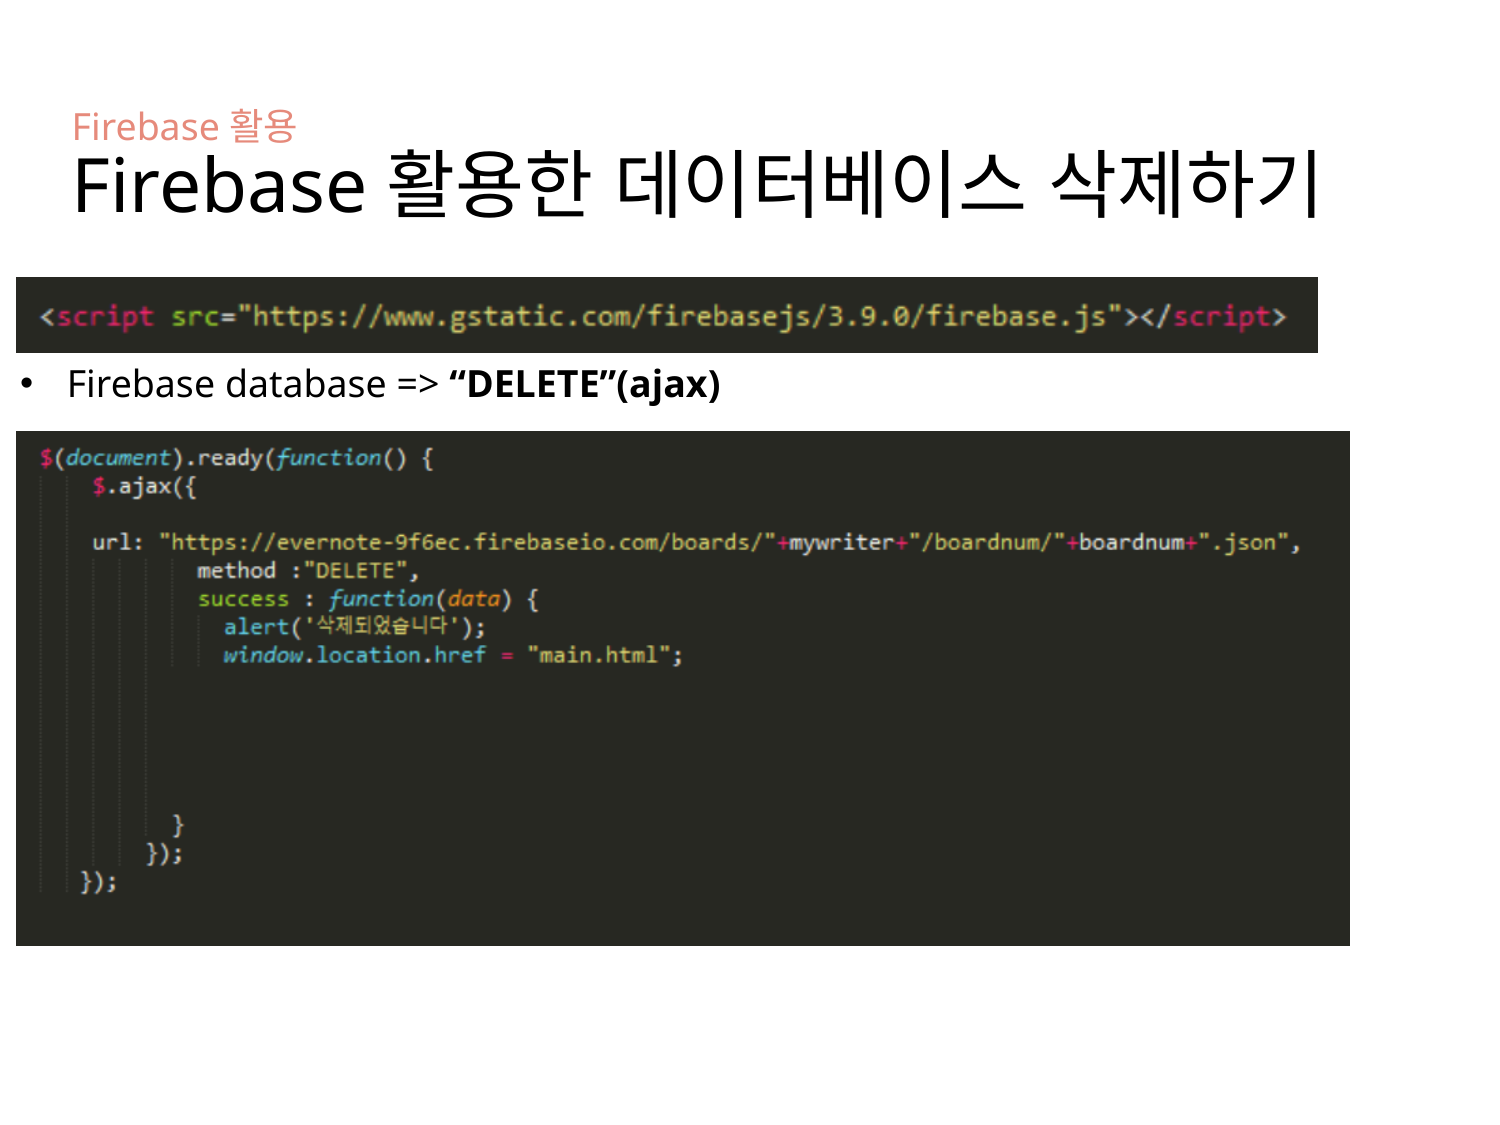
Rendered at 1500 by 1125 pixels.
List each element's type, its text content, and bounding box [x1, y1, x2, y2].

text_box Firebase database => “DELETE”(ajax) [5, 352, 736, 412]
text_box Firebase활용 Firebase활용한 데이터베이스 삭제하기 [56, 59, 1439, 278]
picture [16, 431, 1350, 946]
picture [16, 277, 1318, 353]
